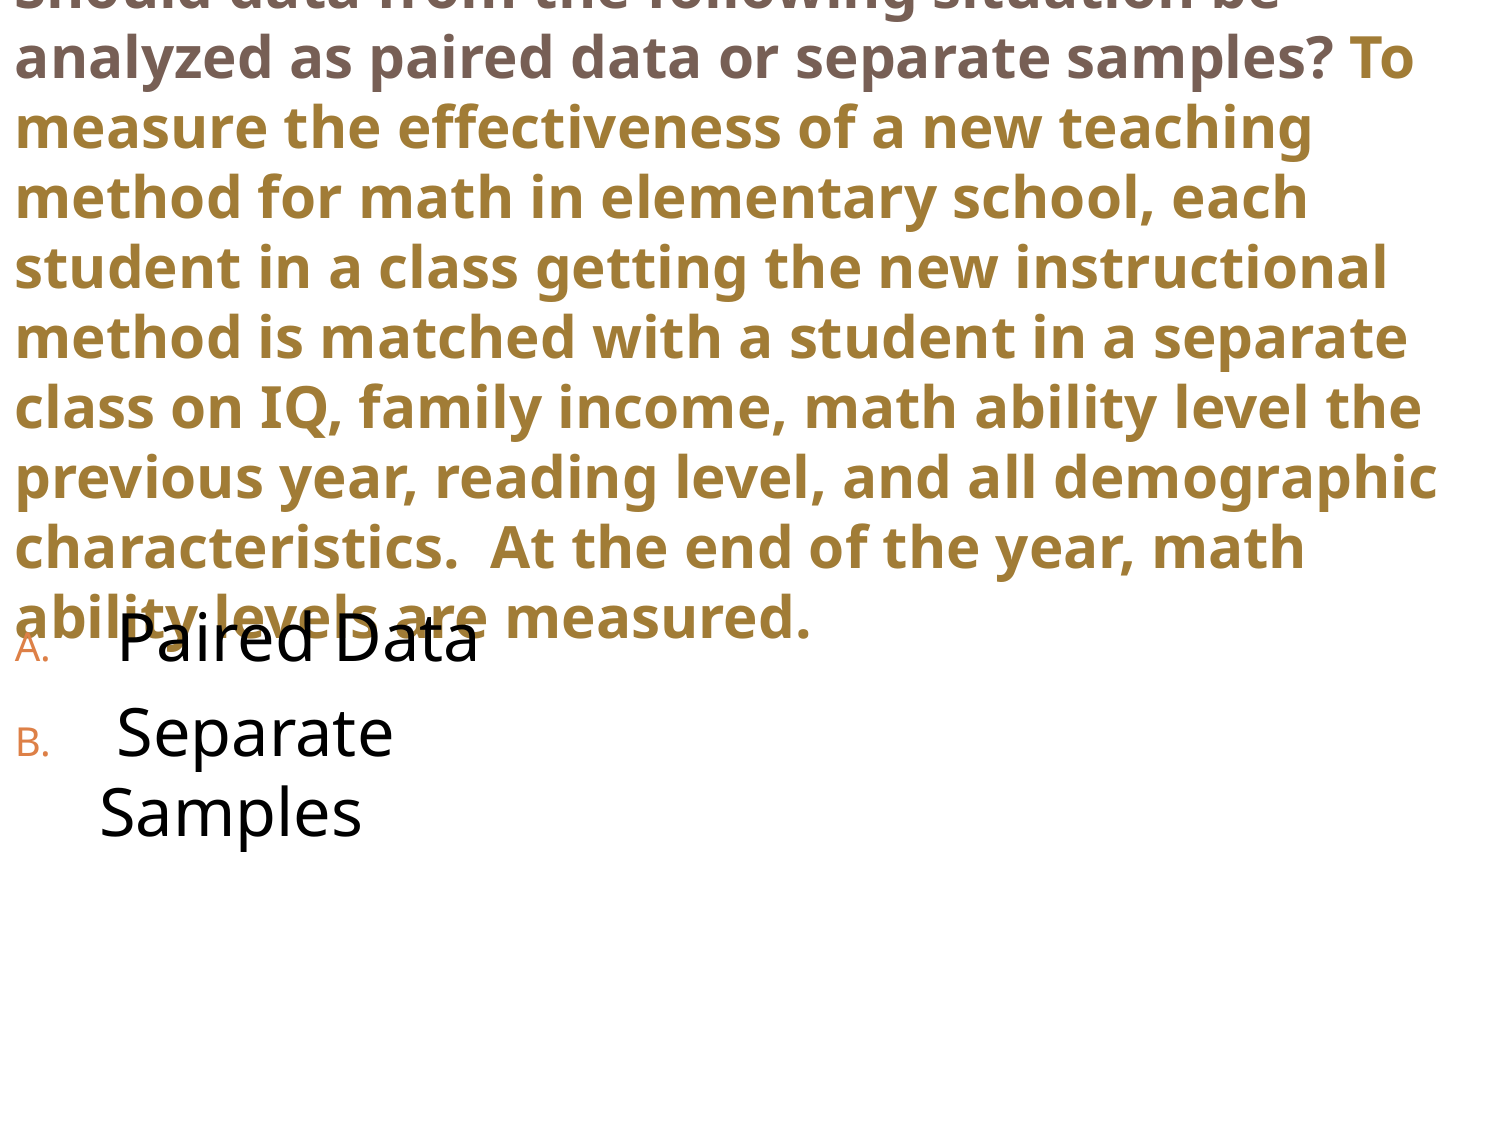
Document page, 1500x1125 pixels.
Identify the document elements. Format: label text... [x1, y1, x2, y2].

list Paired Data Separate Samples [0, 587, 675, 832]
title Should data from the following situation be analyzed as paired data or separate samples? To measure the effectiveness of a new teaching method for math in elementary school, each student in a class getting the new instructional method is matched with a student in a separate class on IQ, family income, math ability level the previous year, reading level, and all demographic characteristics. At the end of the year, math ability levels are measured. [0, 12, 1500, 588]
